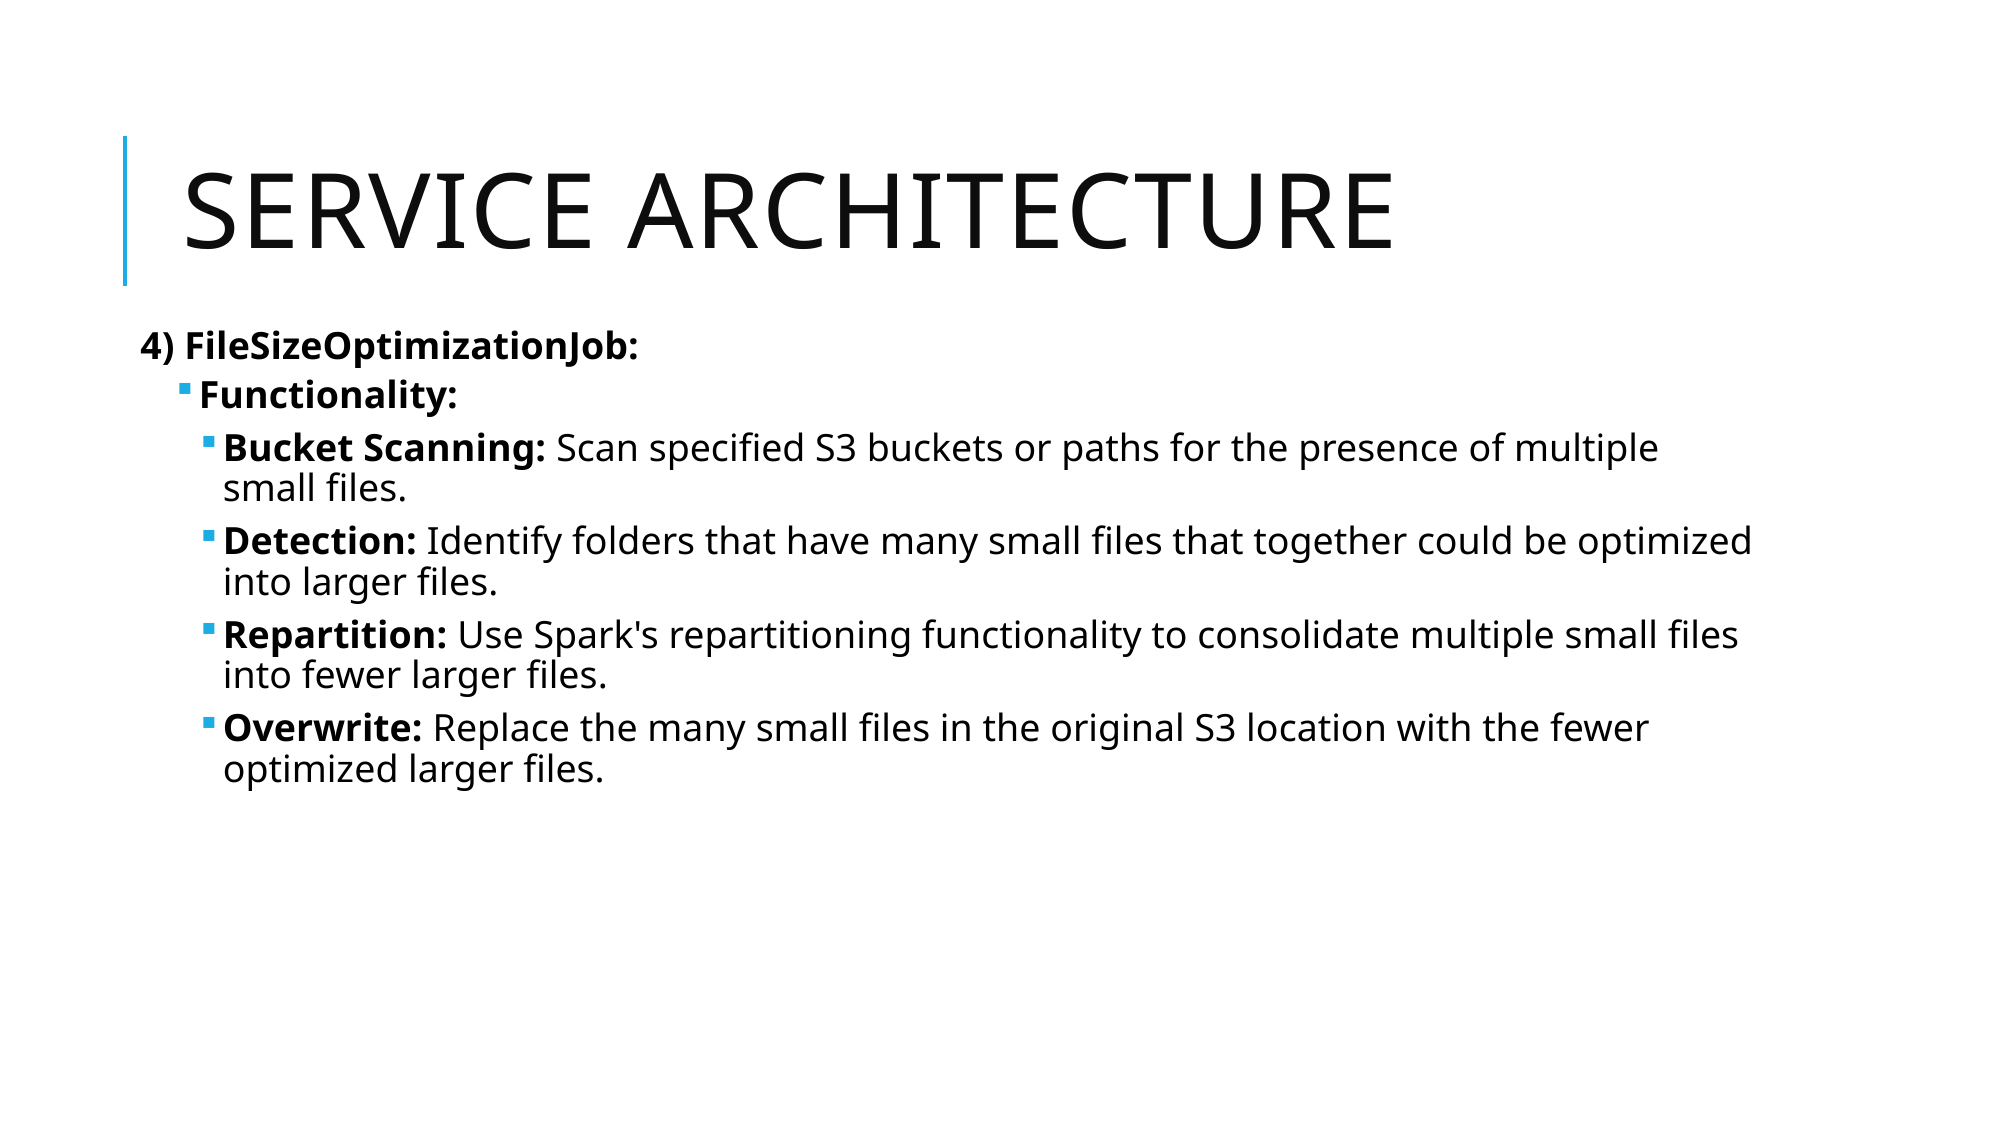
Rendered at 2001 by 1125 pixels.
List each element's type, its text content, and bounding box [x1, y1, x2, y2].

list 4) FileSizeOptimizationJob: Functionality: Bucket Scanning: Scan specified S3 buckets or paths for the presence of multiple small files. Detection: Identify folders that have many small files that together could be optimized into larger files. Repartition: Use Spark's repartitioning functionality to consolidate multiple small files into fewer larger files. Overwrite: Replace the many small files in the original S3 location with the fewer optimized larger files. [117, 319, 1763, 1035]
title Service Architecture [168, 96, 1763, 319]
